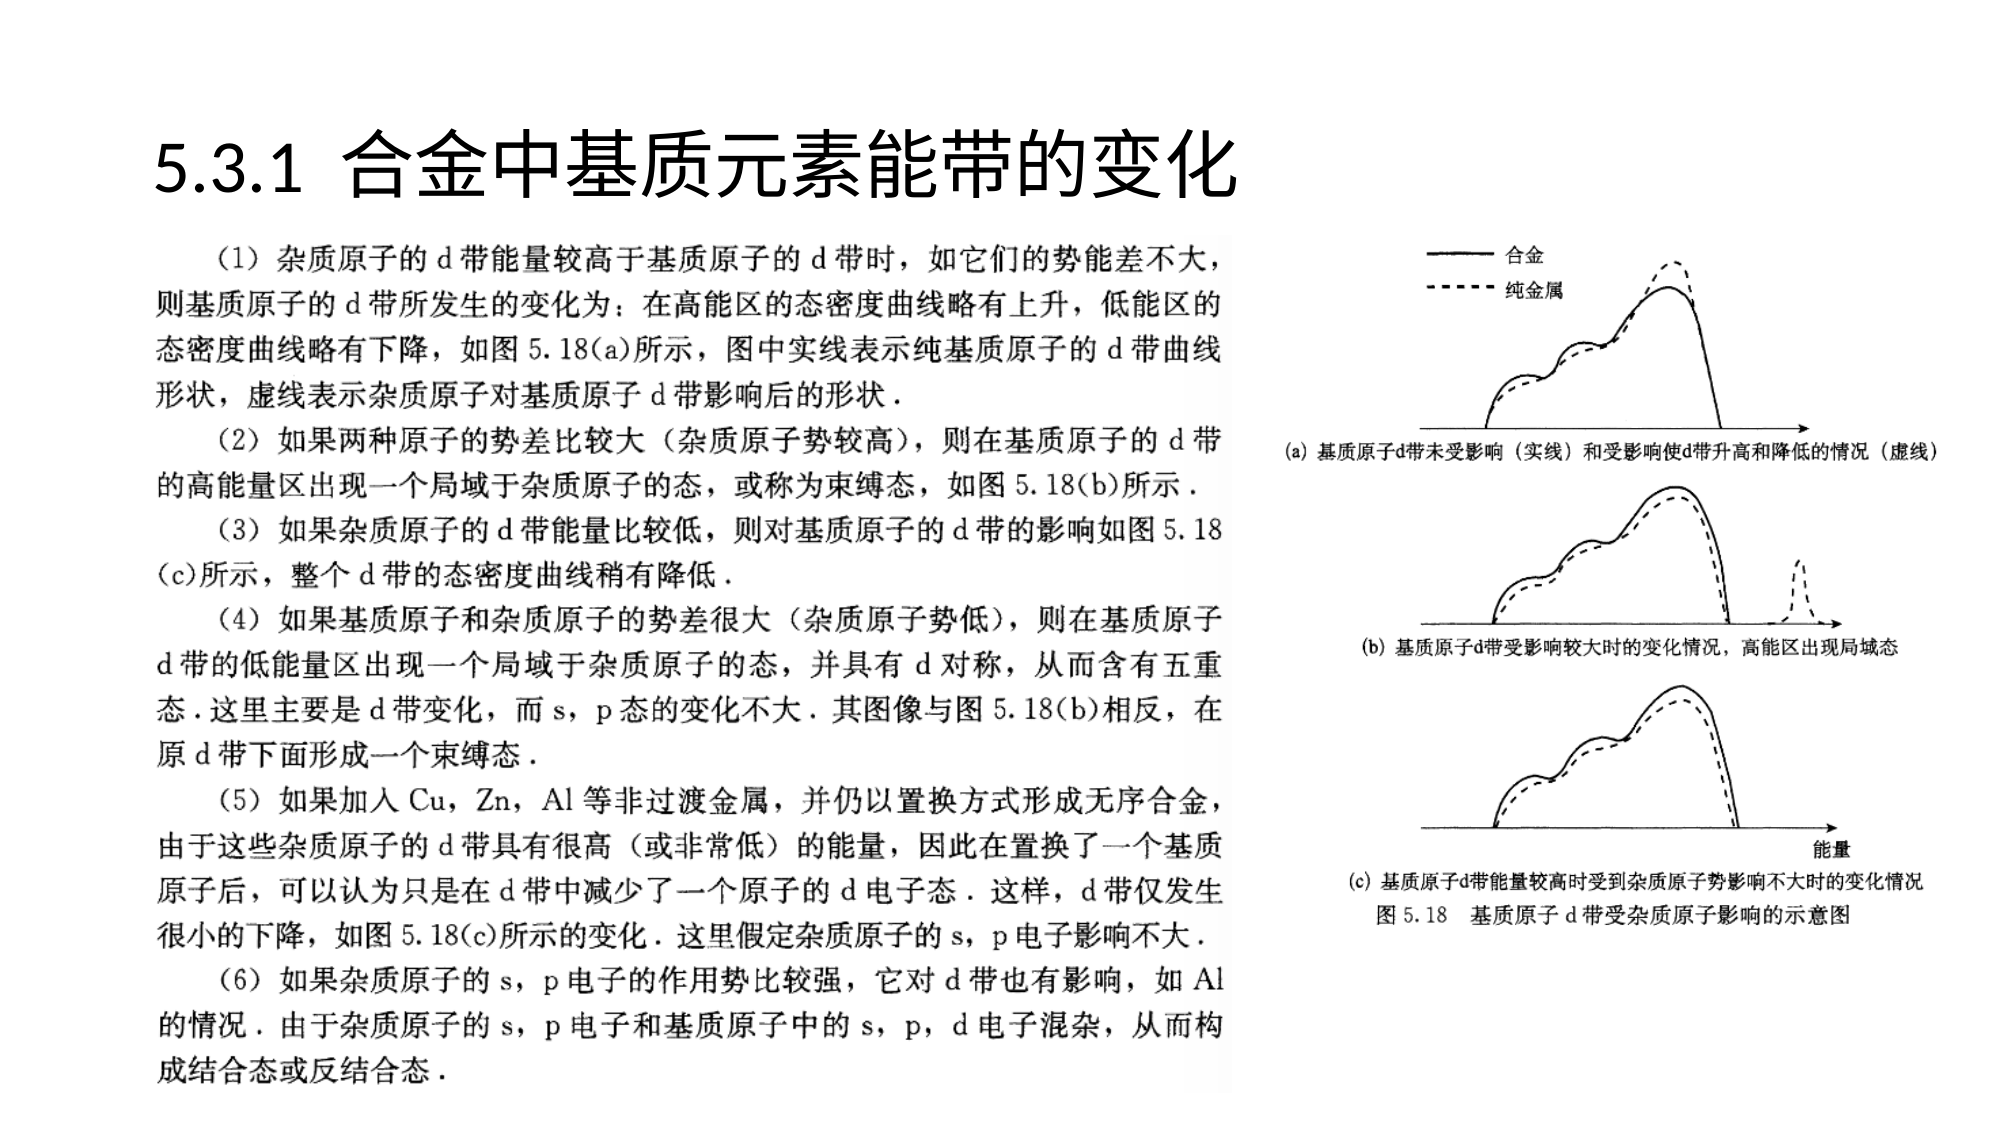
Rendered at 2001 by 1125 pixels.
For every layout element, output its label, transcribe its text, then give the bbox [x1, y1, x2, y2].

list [1257, 235, 1949, 939]
picture [155, 235, 1232, 1093]
title 5.3.1 合金中基质元素能带的变化 [137, 59, 1863, 278]
